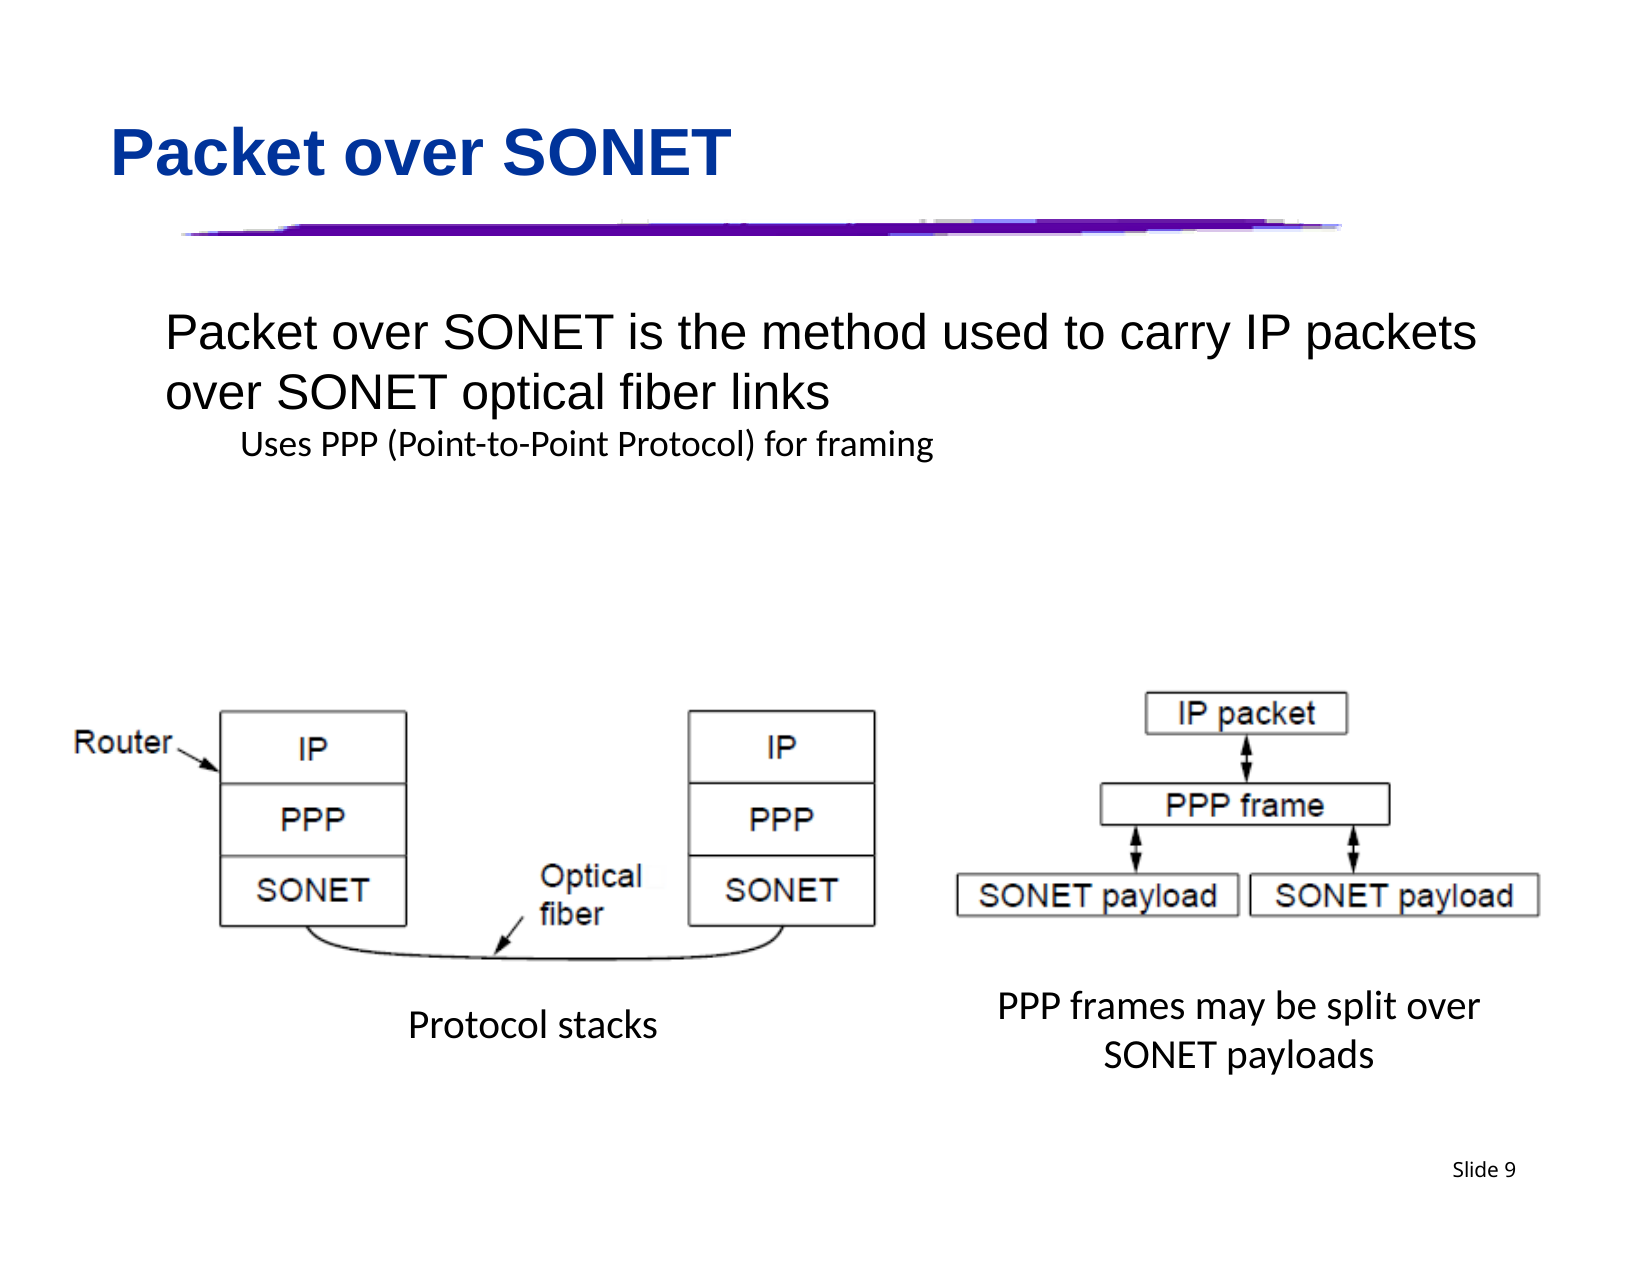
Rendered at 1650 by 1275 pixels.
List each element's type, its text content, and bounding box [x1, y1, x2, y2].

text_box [48, 657, 1588, 1087]
list Packet over SONET is the method used to carry IP packets over SONET optical fiber links Uses PPP (Point-to-Point Protocol) for framing [165, 299, 1571, 467]
picture [178, 218, 1344, 236]
slide_number Slide 9 [1450, 1156, 1539, 1182]
title Packet over SONET [110, 108, 1540, 190]
